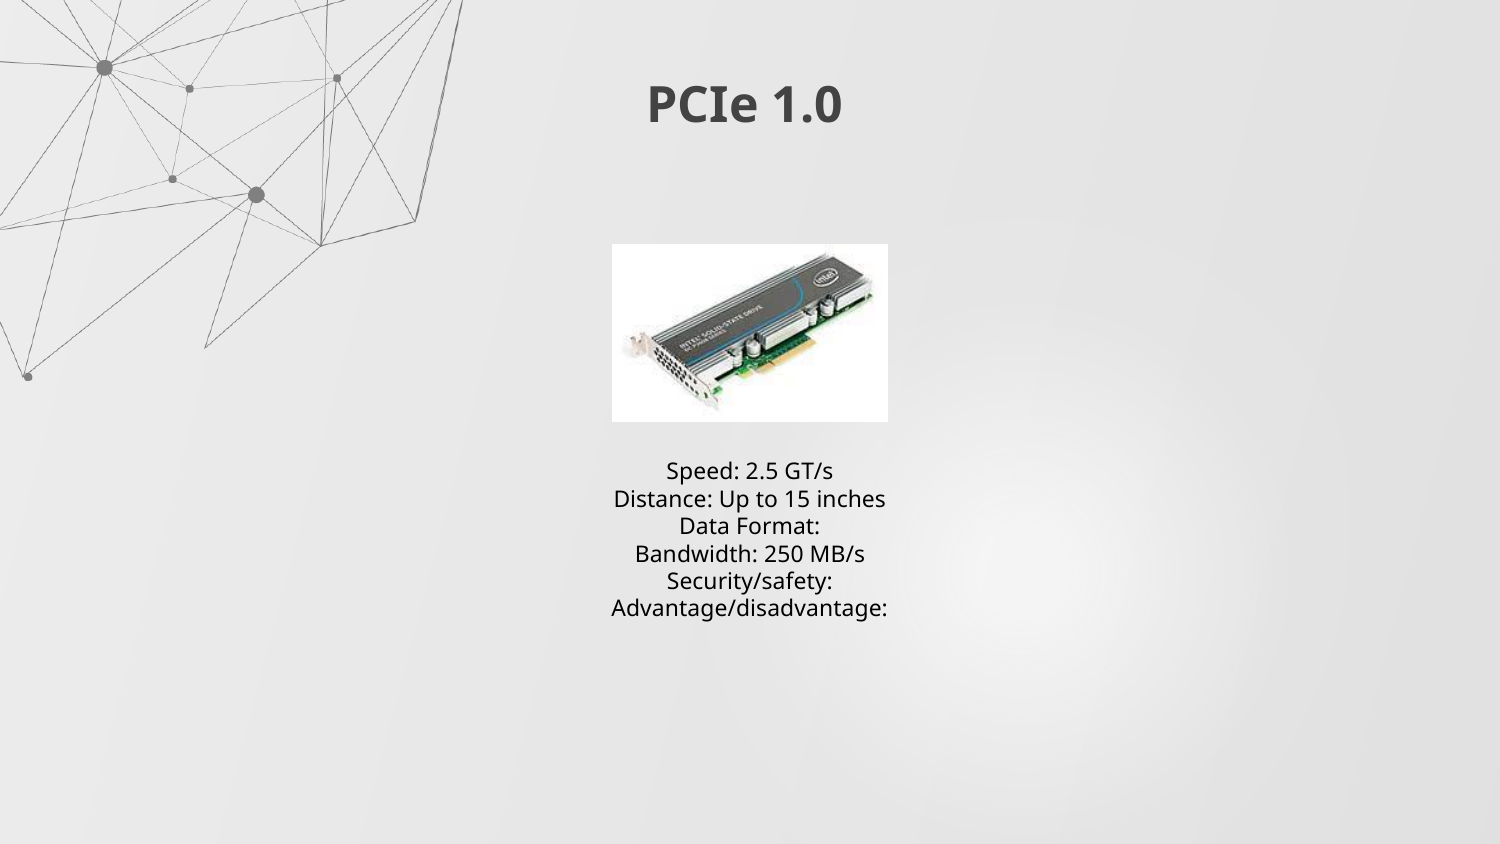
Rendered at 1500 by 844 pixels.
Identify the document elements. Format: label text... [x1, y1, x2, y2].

title PCIe 1.0 [316, 57, 1173, 214]
picture [0, 0, 1500, 844]
subtitle Speed: 2.5 GT/s Distance: Up to 15 inches Data Format: Bandwidth: 250 MB/s Security/safety: Advantage/disadvantage: [496, 441, 1004, 643]
